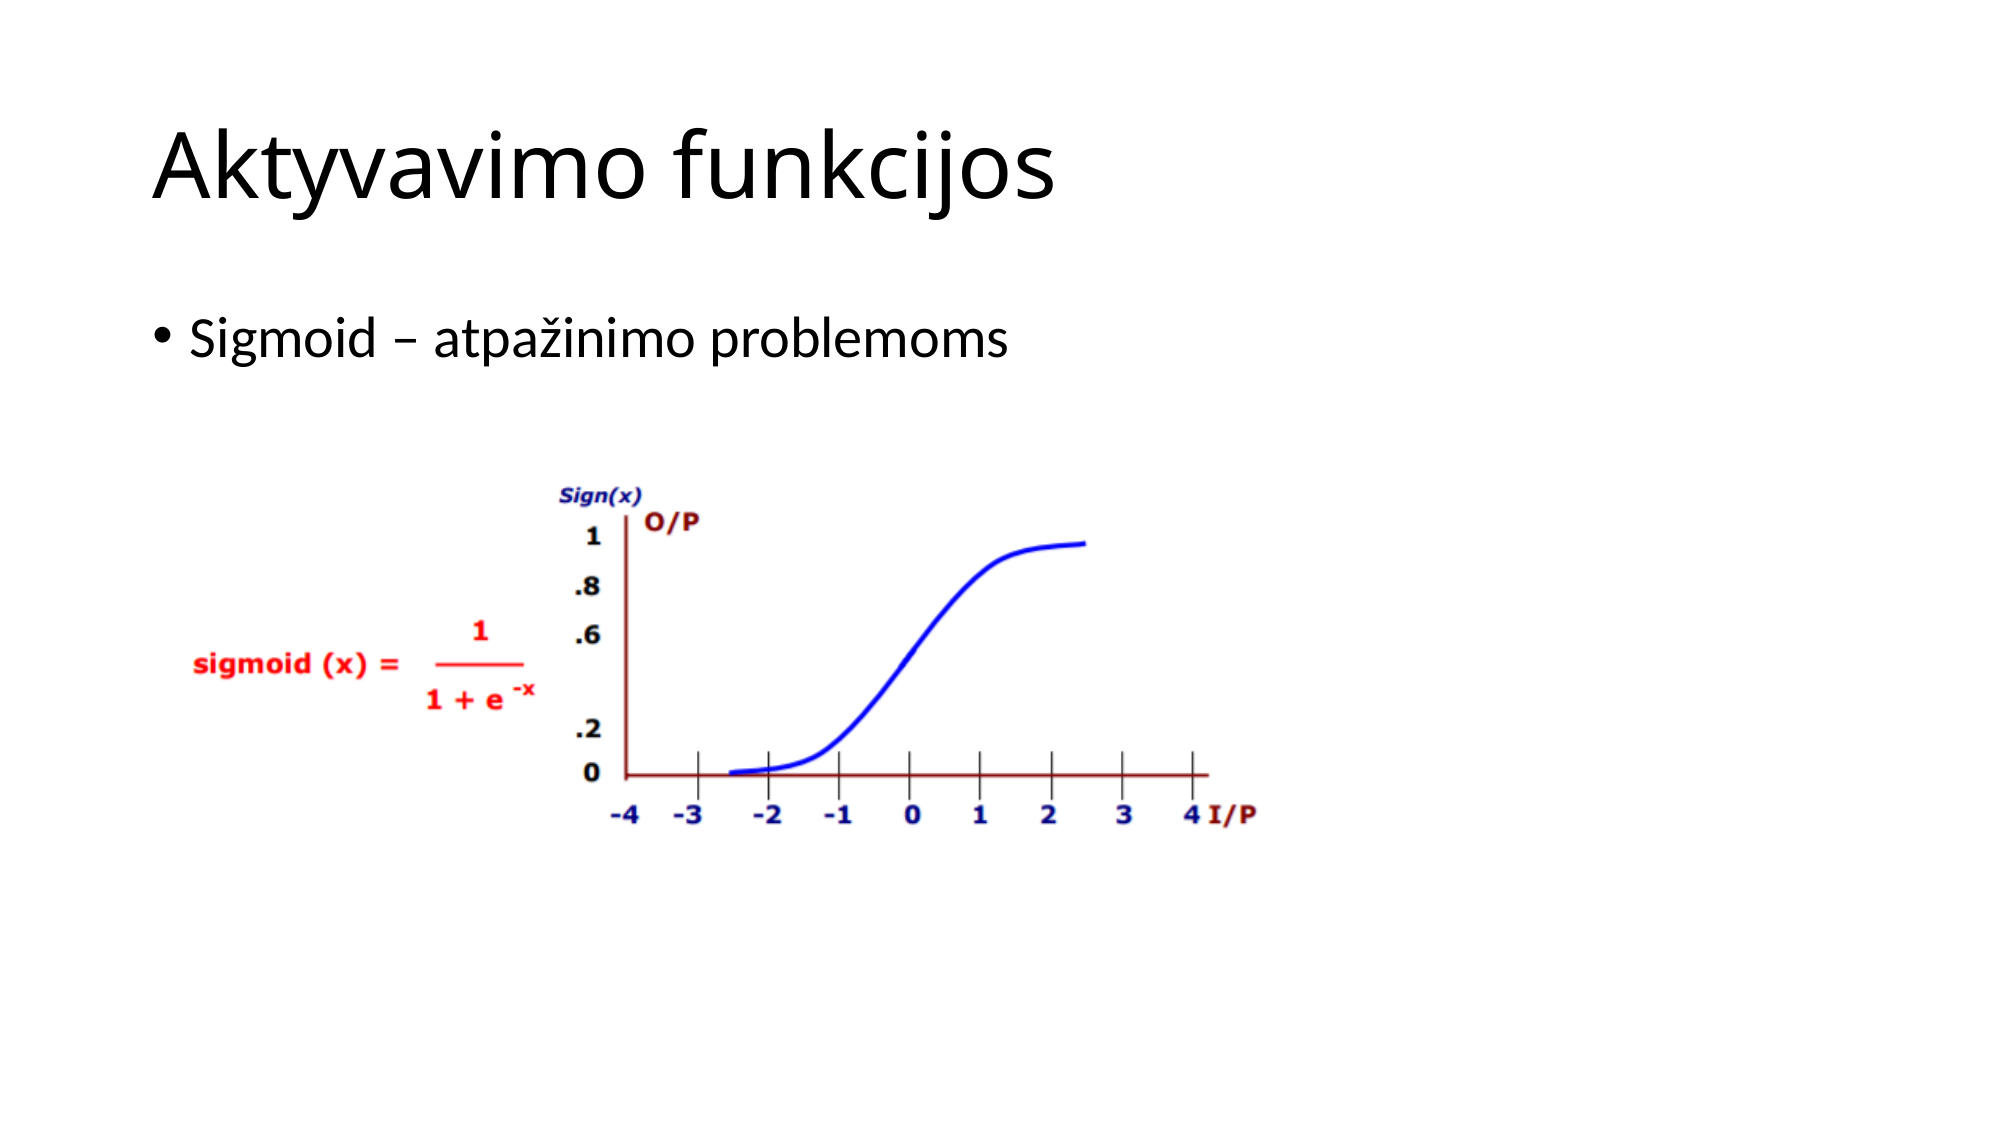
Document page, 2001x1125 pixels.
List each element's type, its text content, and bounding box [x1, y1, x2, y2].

list Sigmoid – atpažinimo problemoms [137, 299, 1863, 1014]
title Aktyvavimo funkcijos [137, 59, 1863, 278]
picture [186, 476, 1267, 837]
